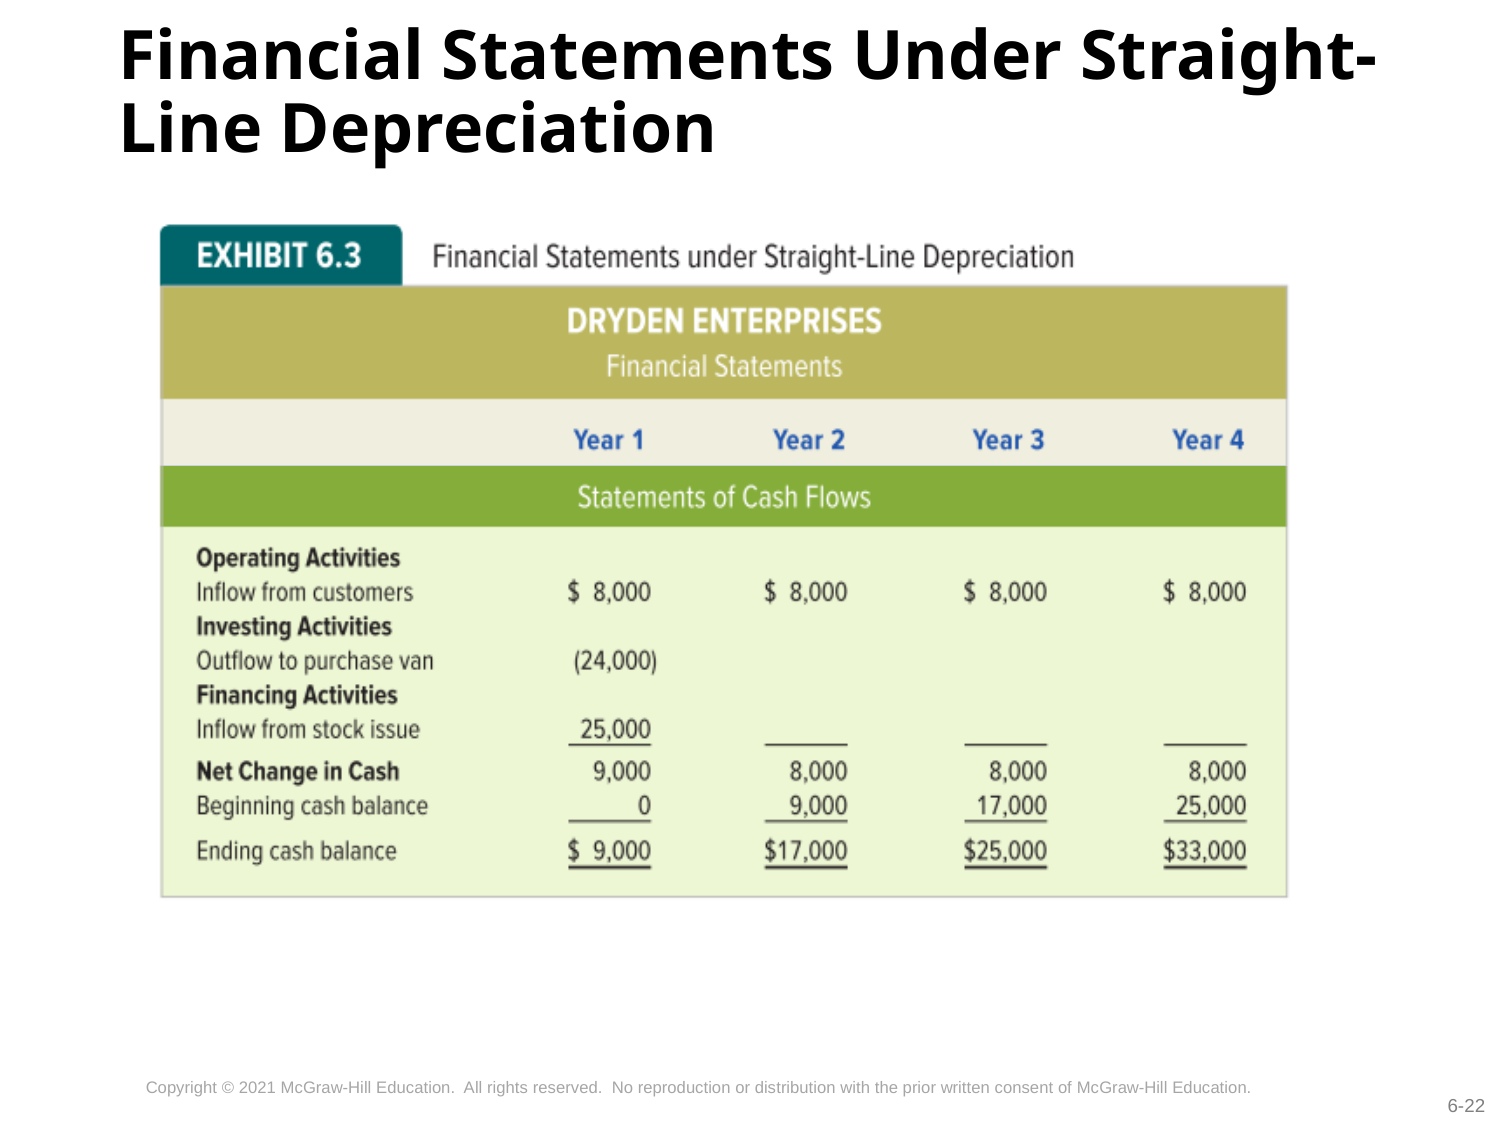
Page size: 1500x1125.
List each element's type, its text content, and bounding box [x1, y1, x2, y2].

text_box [149, 212, 1300, 913]
title Financial Statements Under Straight-Line Depreciation [103, 12, 1397, 175]
